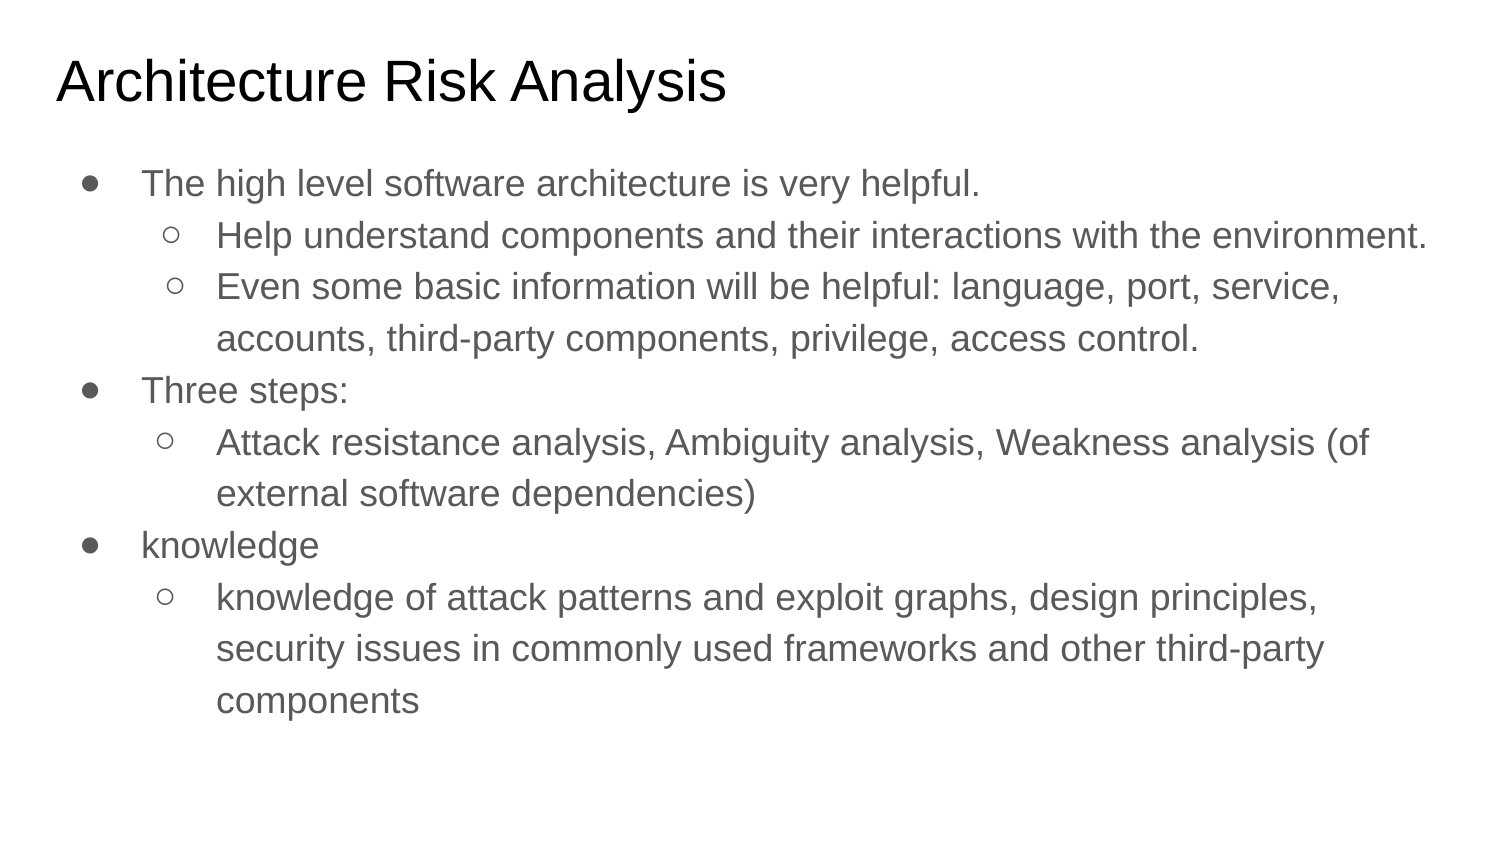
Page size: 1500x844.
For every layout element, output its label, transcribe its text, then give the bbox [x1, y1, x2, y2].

title Architecture Risk Analysis [41, 28, 1439, 123]
list The high level software architecture is very helpful. Help understand components and their interactions with the environment. Even some basic information will be helpful: language, port, service, accounts, third-party components, privilege, access control. Three steps: Attack resistance analysis, Ambiguity analysis, Weakness analysis (of external software dependencies) knowledge knowledge of attack patterns and exploit graphs, design principles, security issues in commonly used frameworks and other third-party components [51, 137, 1449, 750]
